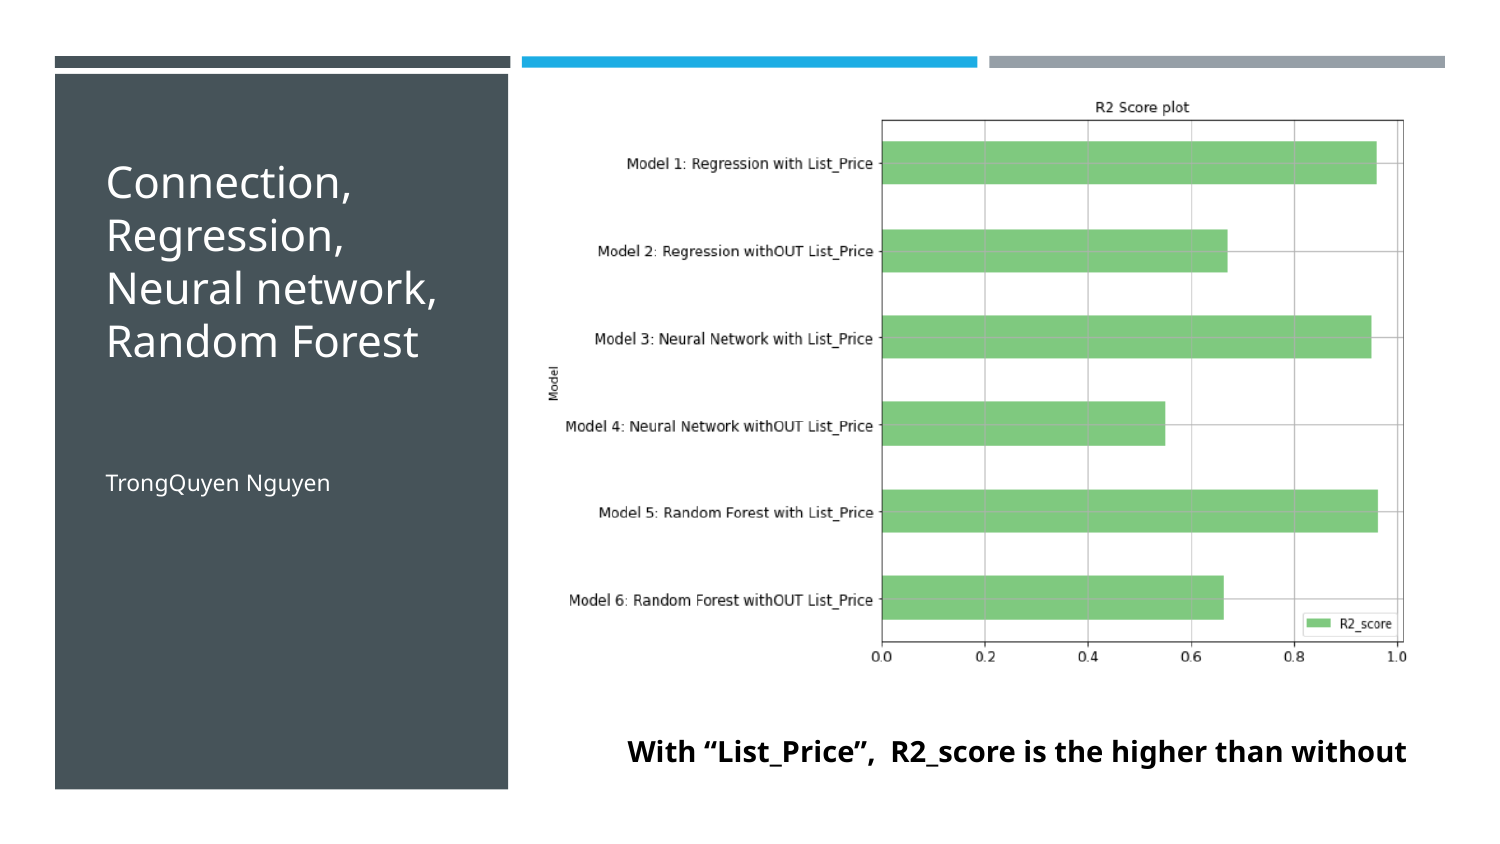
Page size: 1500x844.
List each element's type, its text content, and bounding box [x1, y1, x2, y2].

list TrongQuyen Nguyen [94, 459, 468, 719]
text_box With “List_Price”, R2_score is the higher than without [612, 718, 1446, 784]
picture [528, 87, 1446, 685]
title Connection, Regression, Neural network, Random Forest [94, 114, 468, 406]
